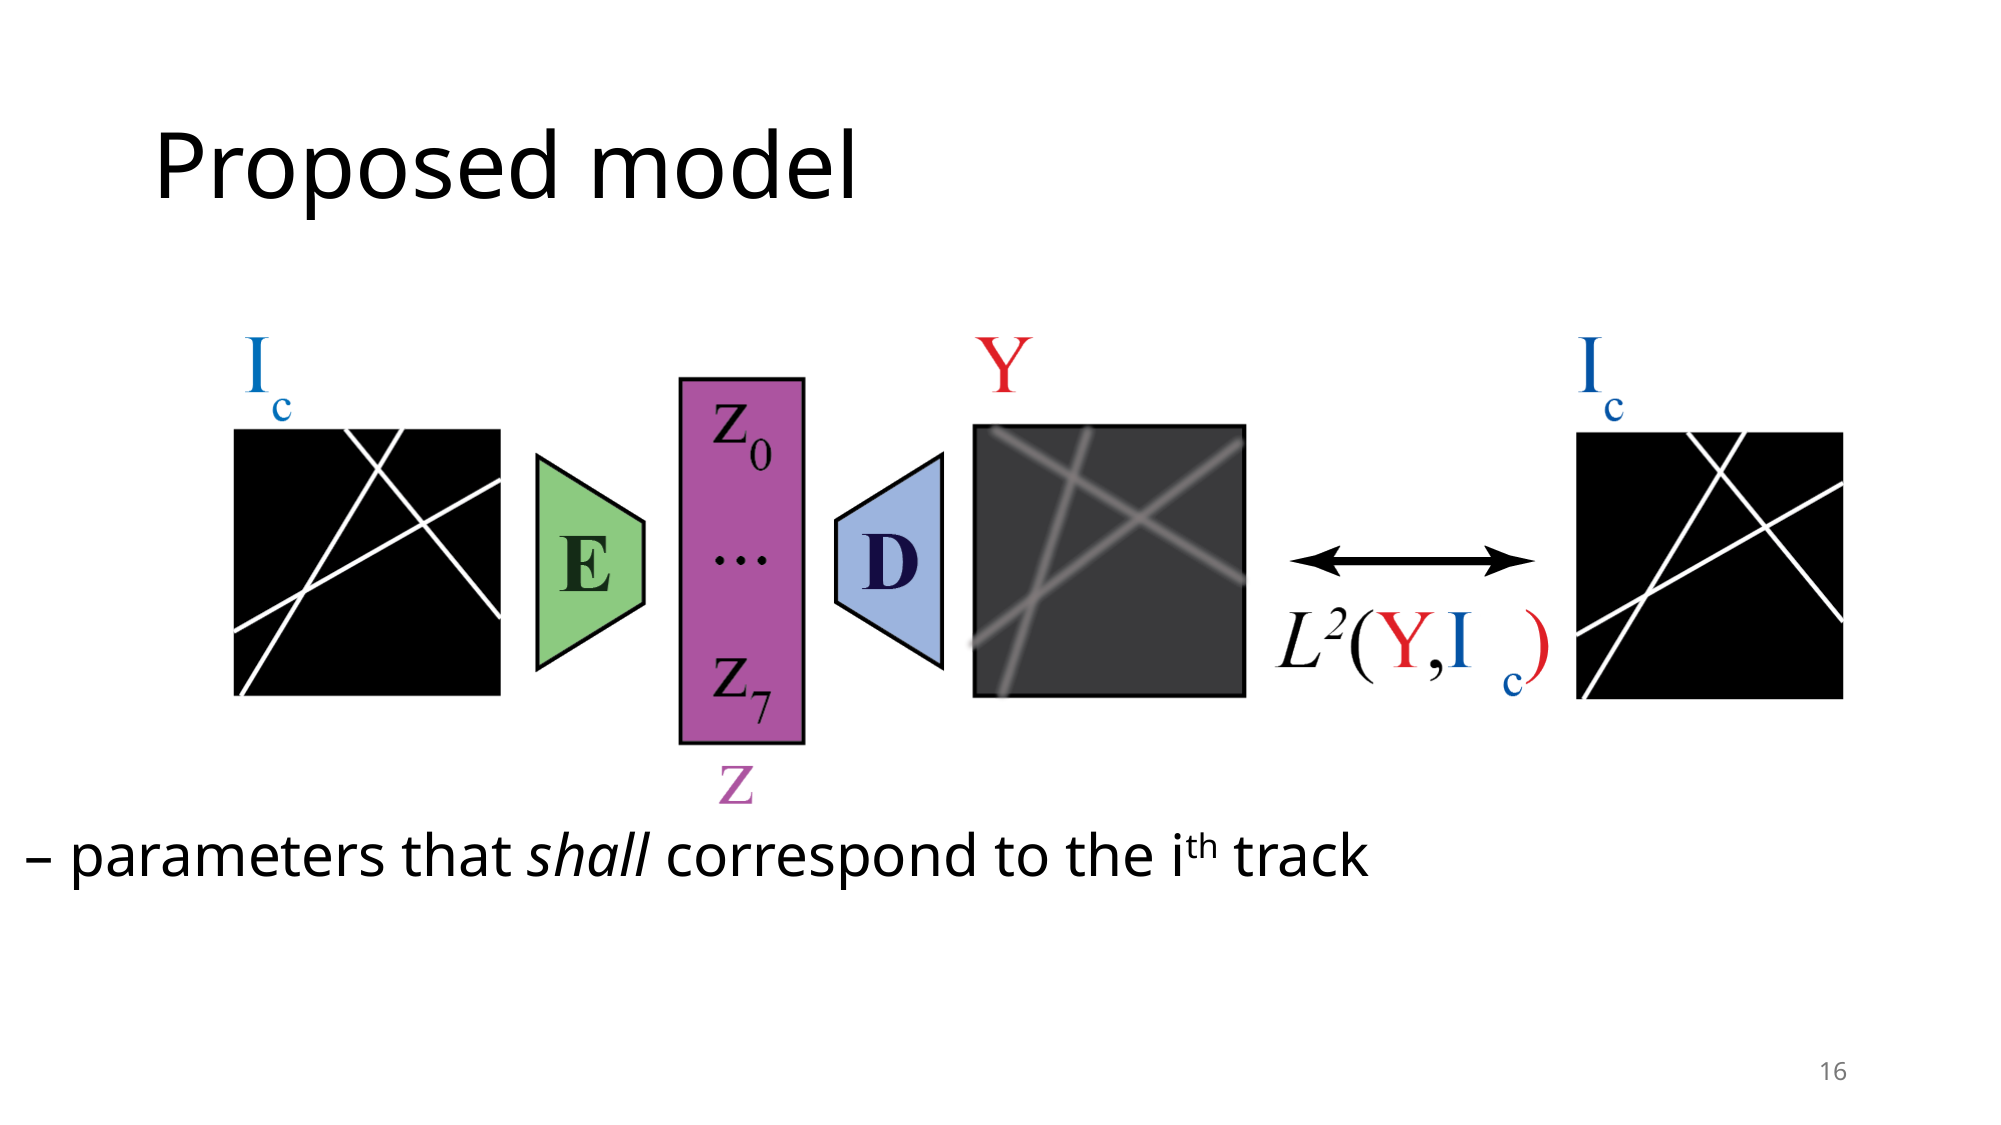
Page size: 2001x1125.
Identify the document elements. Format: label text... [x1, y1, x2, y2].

title Proposed model [137, 59, 1863, 278]
slide_number 16 [1412, 1042, 1863, 1103]
picture [231, 276, 1846, 849]
